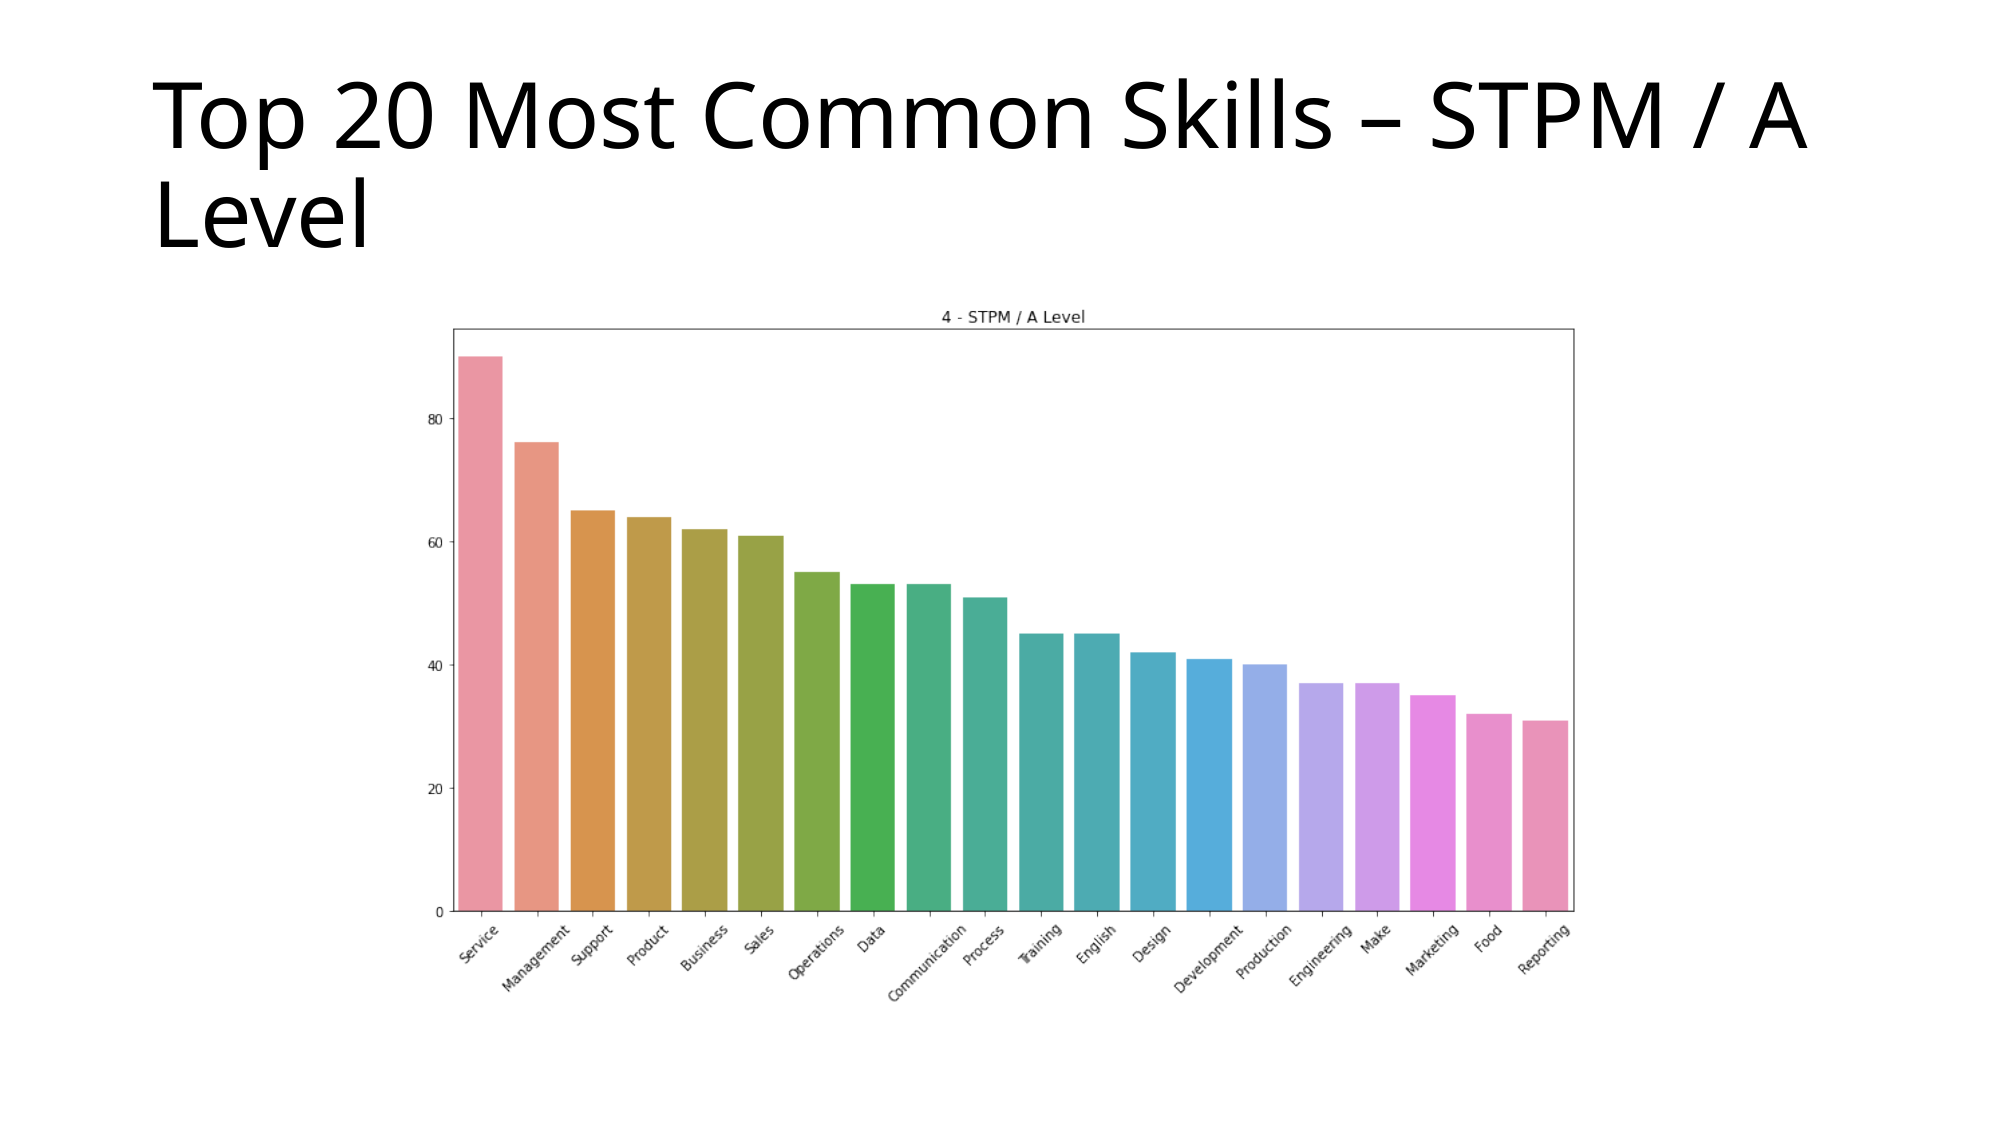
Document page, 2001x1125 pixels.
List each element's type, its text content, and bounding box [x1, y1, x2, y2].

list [417, 299, 1583, 1014]
title Top 20 Most Common Skills – STPM / A Level [137, 59, 1863, 278]
